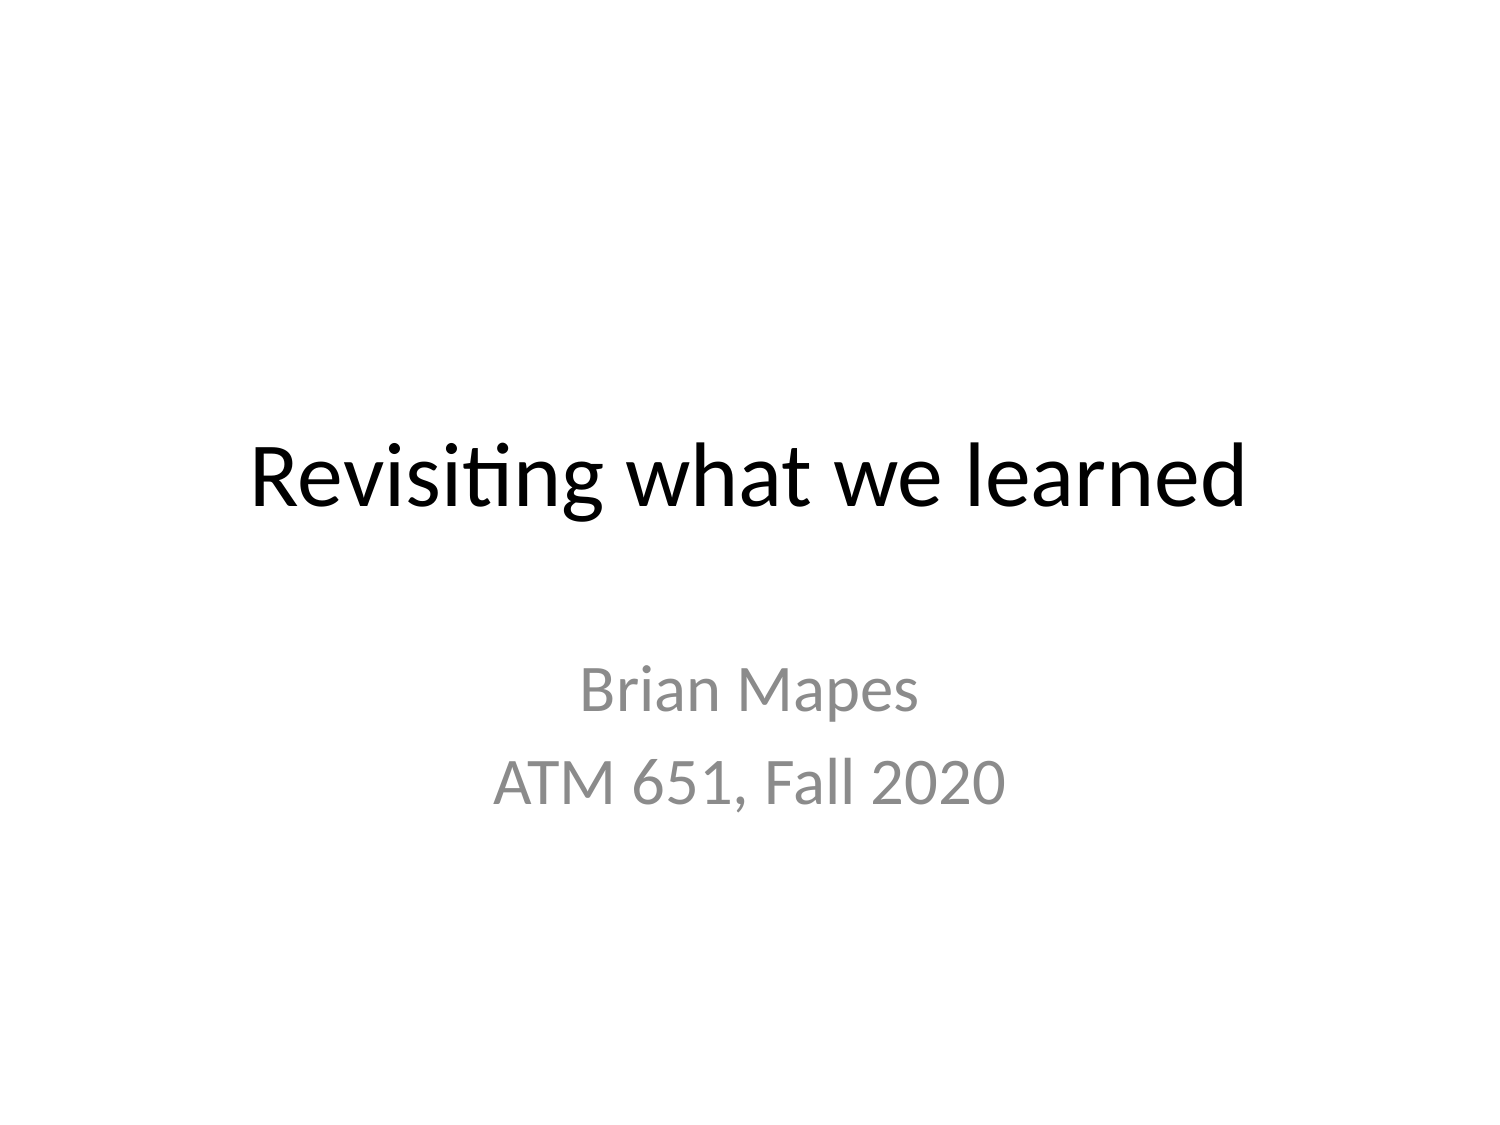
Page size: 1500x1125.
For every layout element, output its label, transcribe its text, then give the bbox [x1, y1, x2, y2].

subtitle Brian Mapes ATM 651, Fall 2020 [225, 637, 1275, 925]
title Revisiting what we learned [112, 349, 1388, 591]
